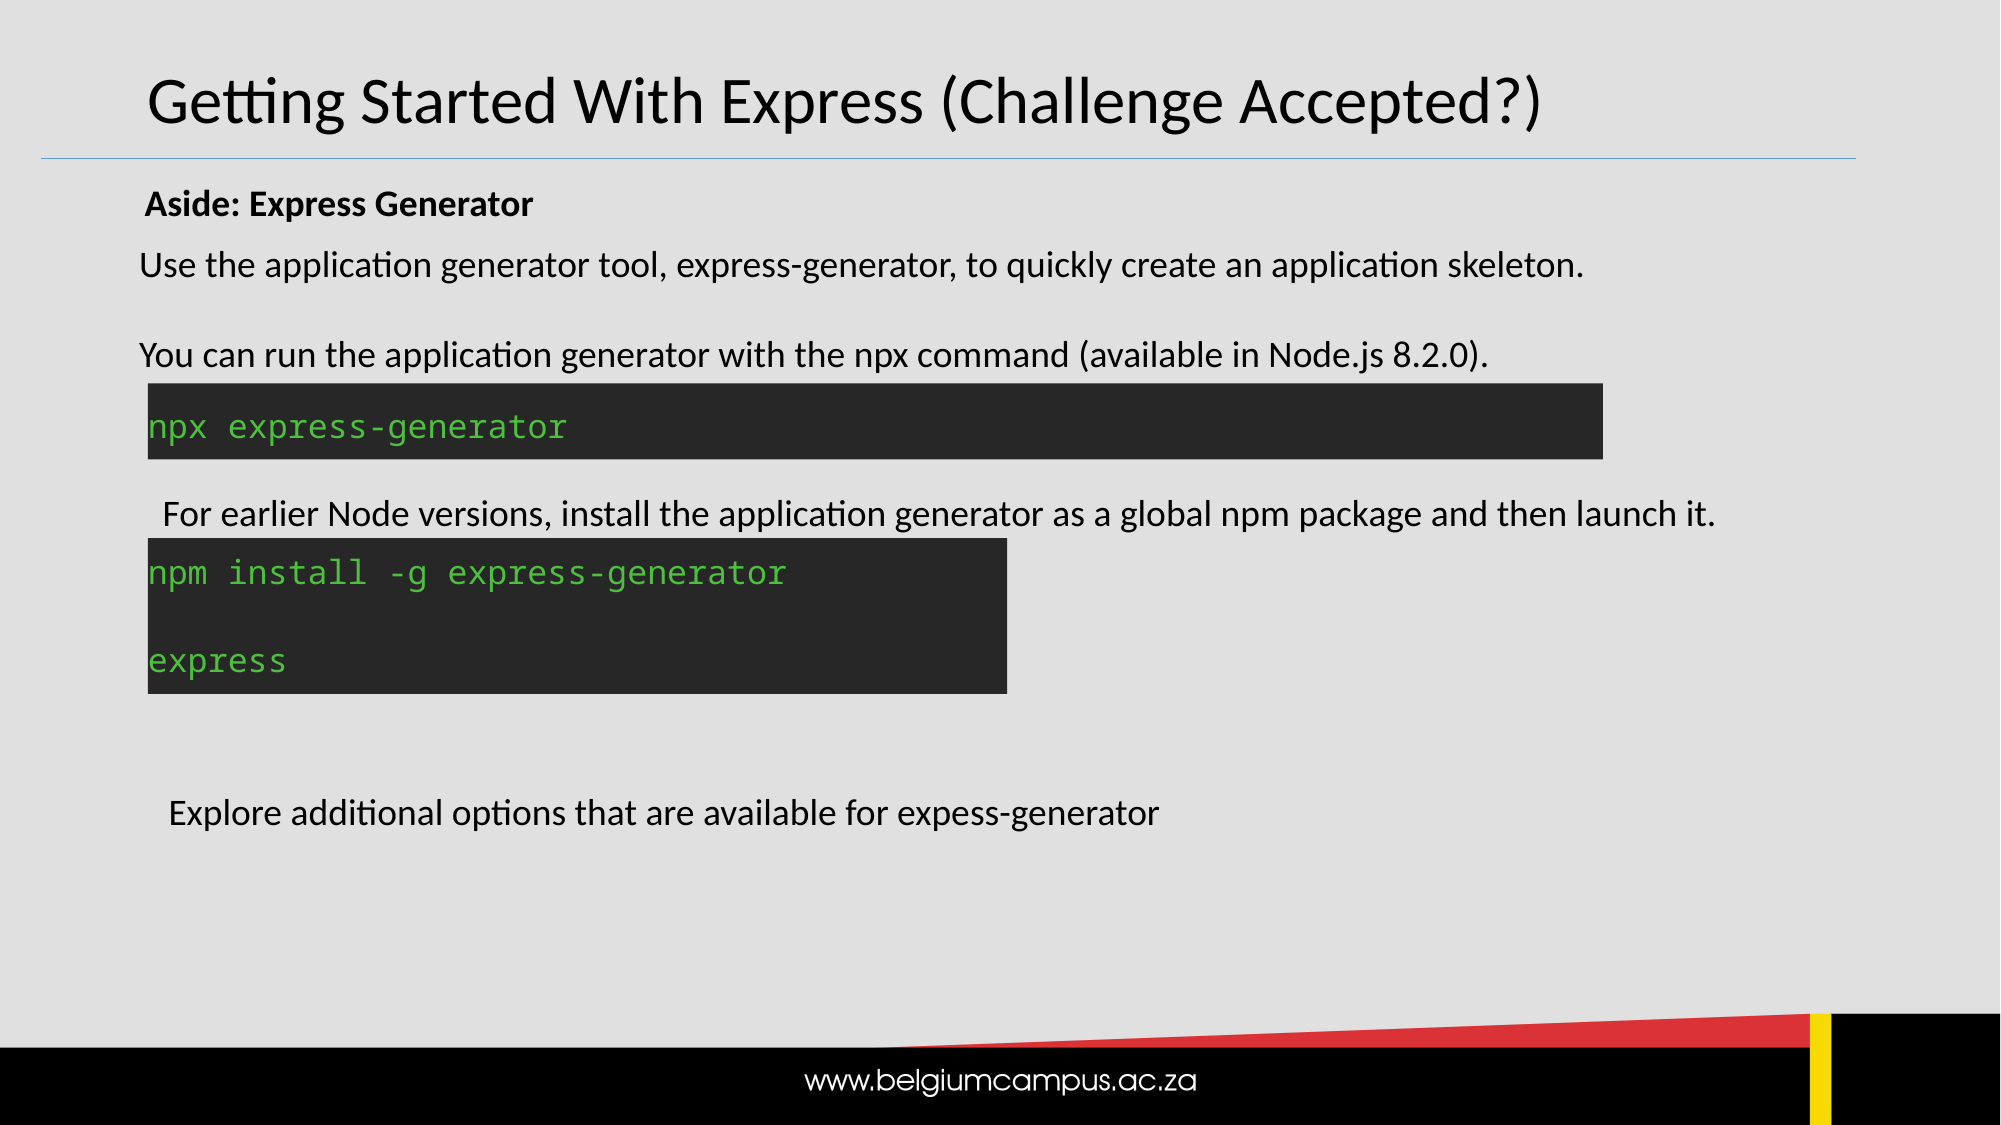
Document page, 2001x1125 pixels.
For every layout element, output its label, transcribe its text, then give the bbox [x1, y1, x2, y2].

text_box Aside: Express Generator [129, 171, 550, 232]
text_box npm install -g express-generator express [147, 538, 1008, 694]
text_box Getting Started With Express (Challenge Accepted?) [132, 49, 1560, 144]
text_box Use the application generator tool, express-generator, to quickly create an application skeleton. You can run the application generator with the npx command (available in Node.js 8.2.0). [124, 232, 1901, 383]
picture [0, 0, 2001, 1125]
text_box Explore additional options that are available for expess-generator [153, 780, 1176, 841]
text_box npx express-generator [147, 383, 1603, 460]
text_box For earlier Node versions, install the application generator as a global npm package and then launch it. [147, 481, 1938, 542]
